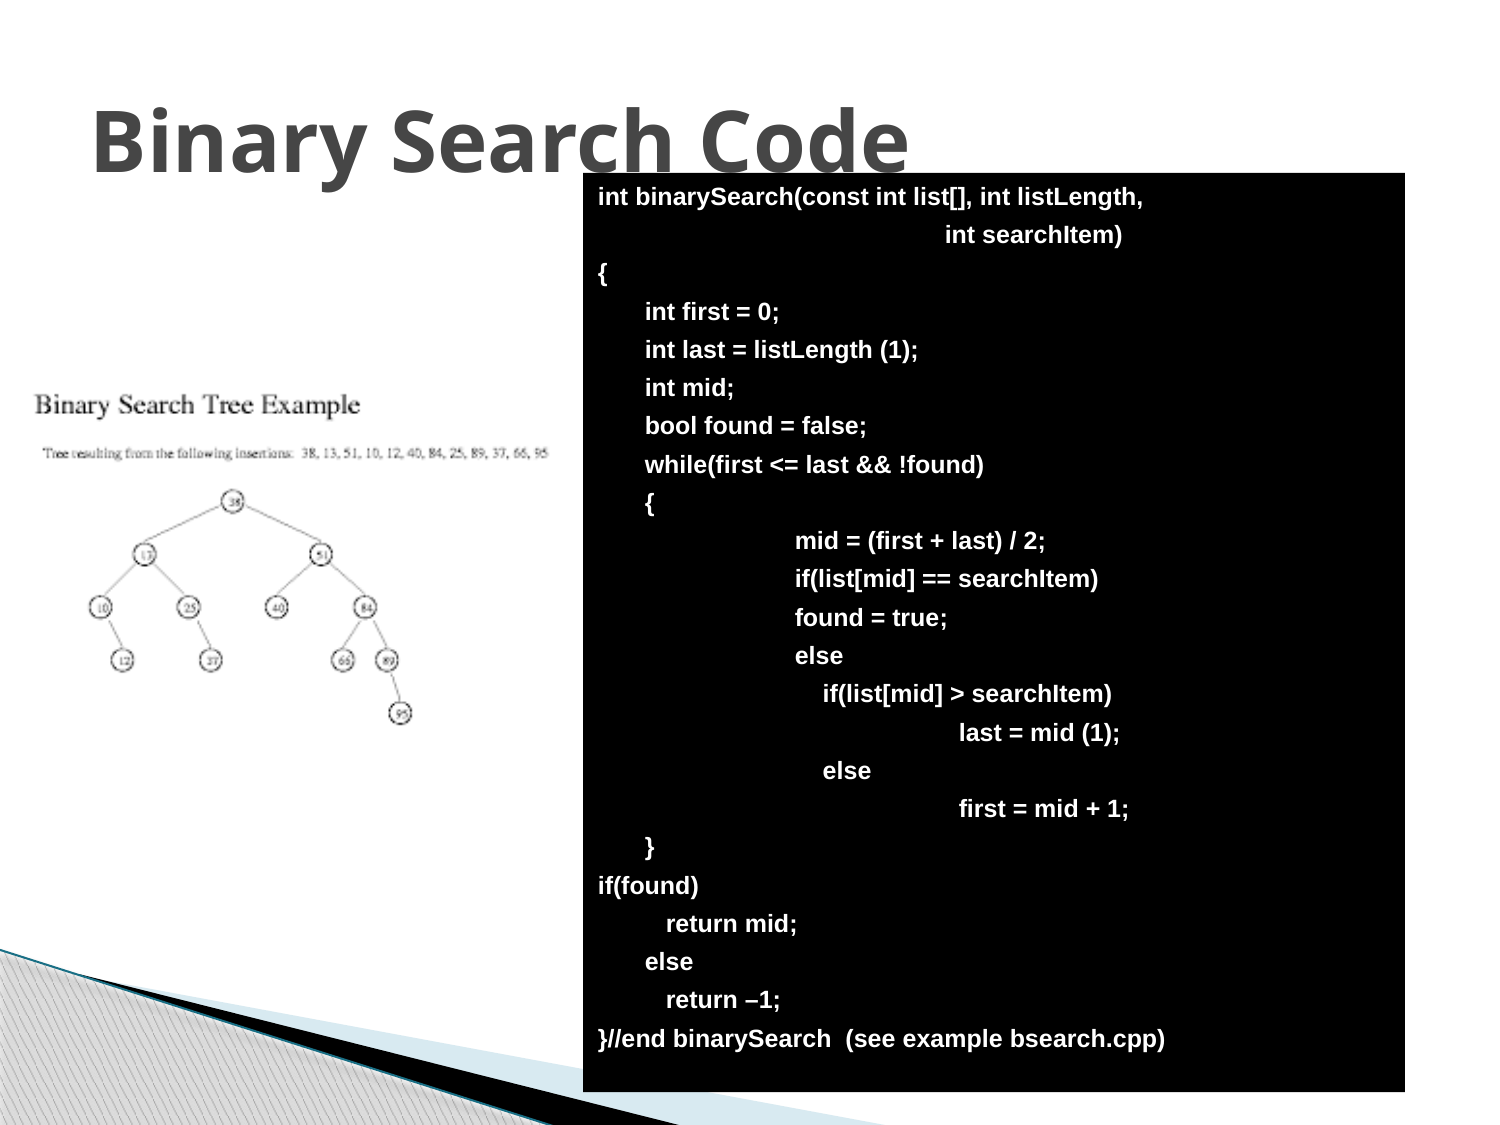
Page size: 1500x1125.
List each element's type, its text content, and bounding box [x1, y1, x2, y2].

title Binary Search Code [75, 45, 1425, 233]
picture [26, 385, 564, 736]
list int binarySearch(const int list[], int listLength, int searchItem) { int first = 0; int last = listLength (1); int mid; bool found = false; while(first <= last && !found) { mid = (first + last) / 2; if(list[mid] == searchItem) found = true; else if(list[mid] > searchItem) last = mid (1); else first = mid + 1; } if(found) return mid; else return –1; }//end binarySearch (see example bsearch.cpp) [583, 172, 1405, 1093]
